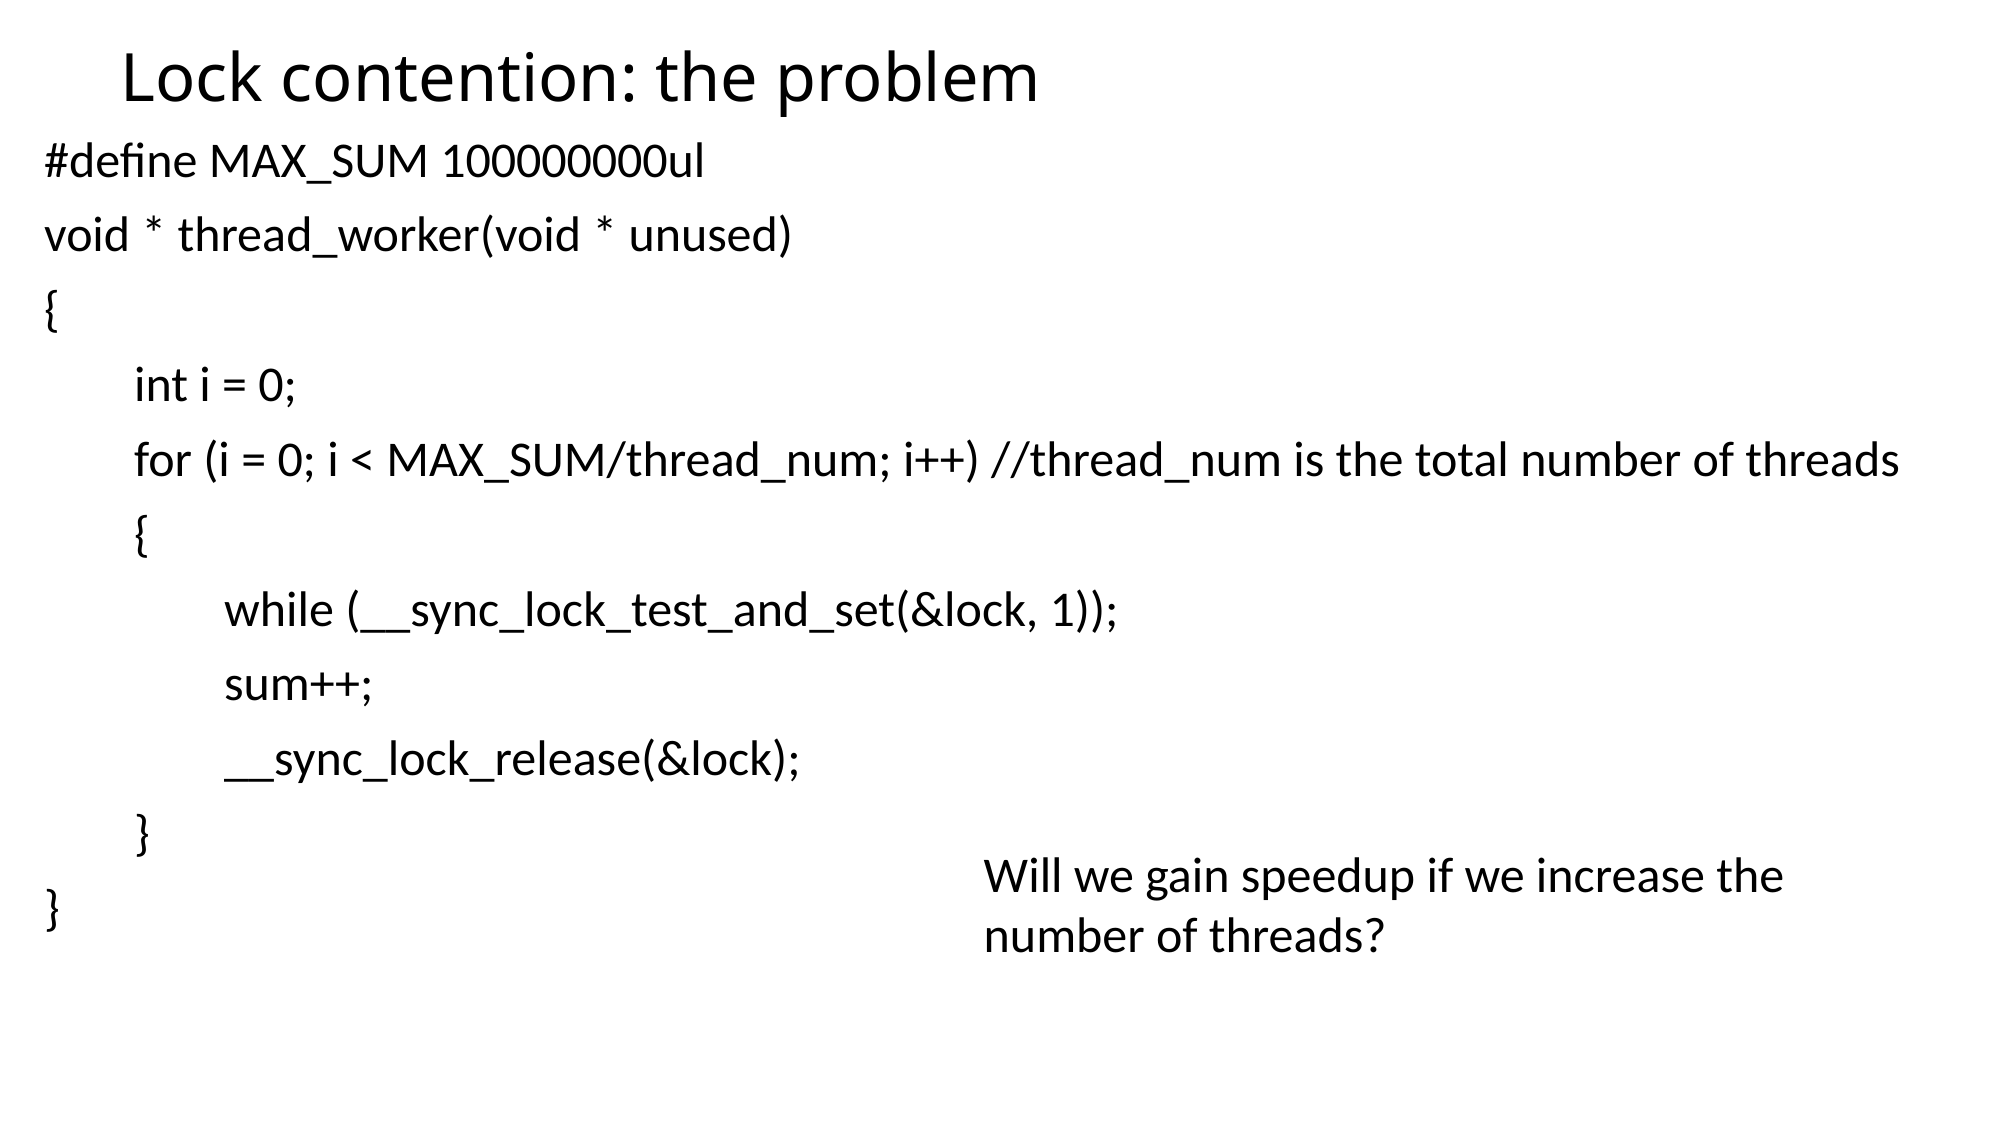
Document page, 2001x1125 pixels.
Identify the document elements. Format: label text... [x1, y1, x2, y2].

text_box Will we gain speedup if we increase the number of threads? [969, 835, 1936, 971]
title Lock contention: the problem [105, 0, 1646, 126]
list #define MAX_SUM 100000000ul void * thread_worker(void * unused) { int i = 0; for (i = 0; i < MAX_SUM/thread_num; i++) //thread_num is the total number of threads { while (__sync_lock_test_and_set(&lock, 1)); sum++; __sync_lock_release(&lock); } } [29, 126, 1952, 1125]
